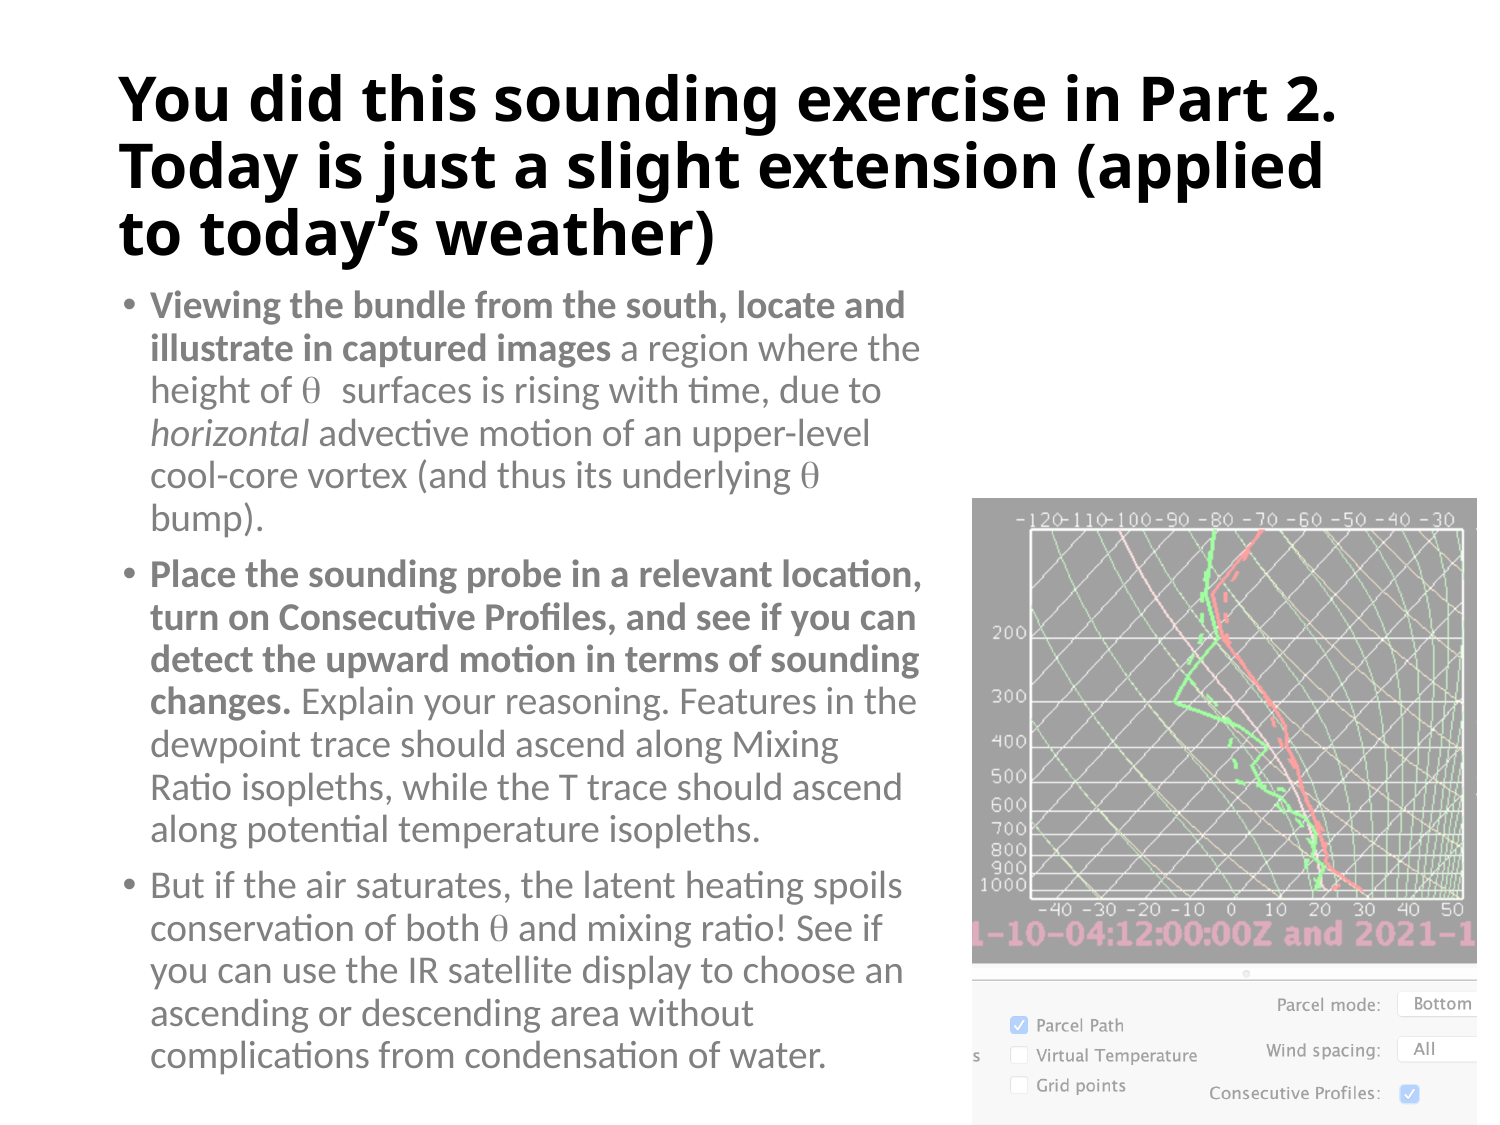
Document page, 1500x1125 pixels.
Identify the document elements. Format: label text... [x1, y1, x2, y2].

list Viewing the bundle from the south, locate and illustrate in captured images a region where the height of q surfaces is rising with time, due to horizontal advective motion of an upper-level cool-core vortex (and thus its underlying q bump). Place the sounding probe in a relevant location, turn on Consecutive Profiles, and see if you can detect the upward motion in terms of sounding changes. Explain your reasoning. Features in the dewpoint trace should ascend along Mixing Ratio isopleths, while the T trace should ascend along potential temperature isopleths. But if the air saturates, the latent heating spoils conservation of both q and mixing ratio! See if you can use the IR satellite display to choose an ascending or descending area without complications from condensation of water. [107, 277, 943, 1125]
title You did this sounding exercise in Part 2. Today is just a slight extension (applied to today’s weather) [103, 59, 1397, 278]
picture [972, 498, 1477, 1125]
